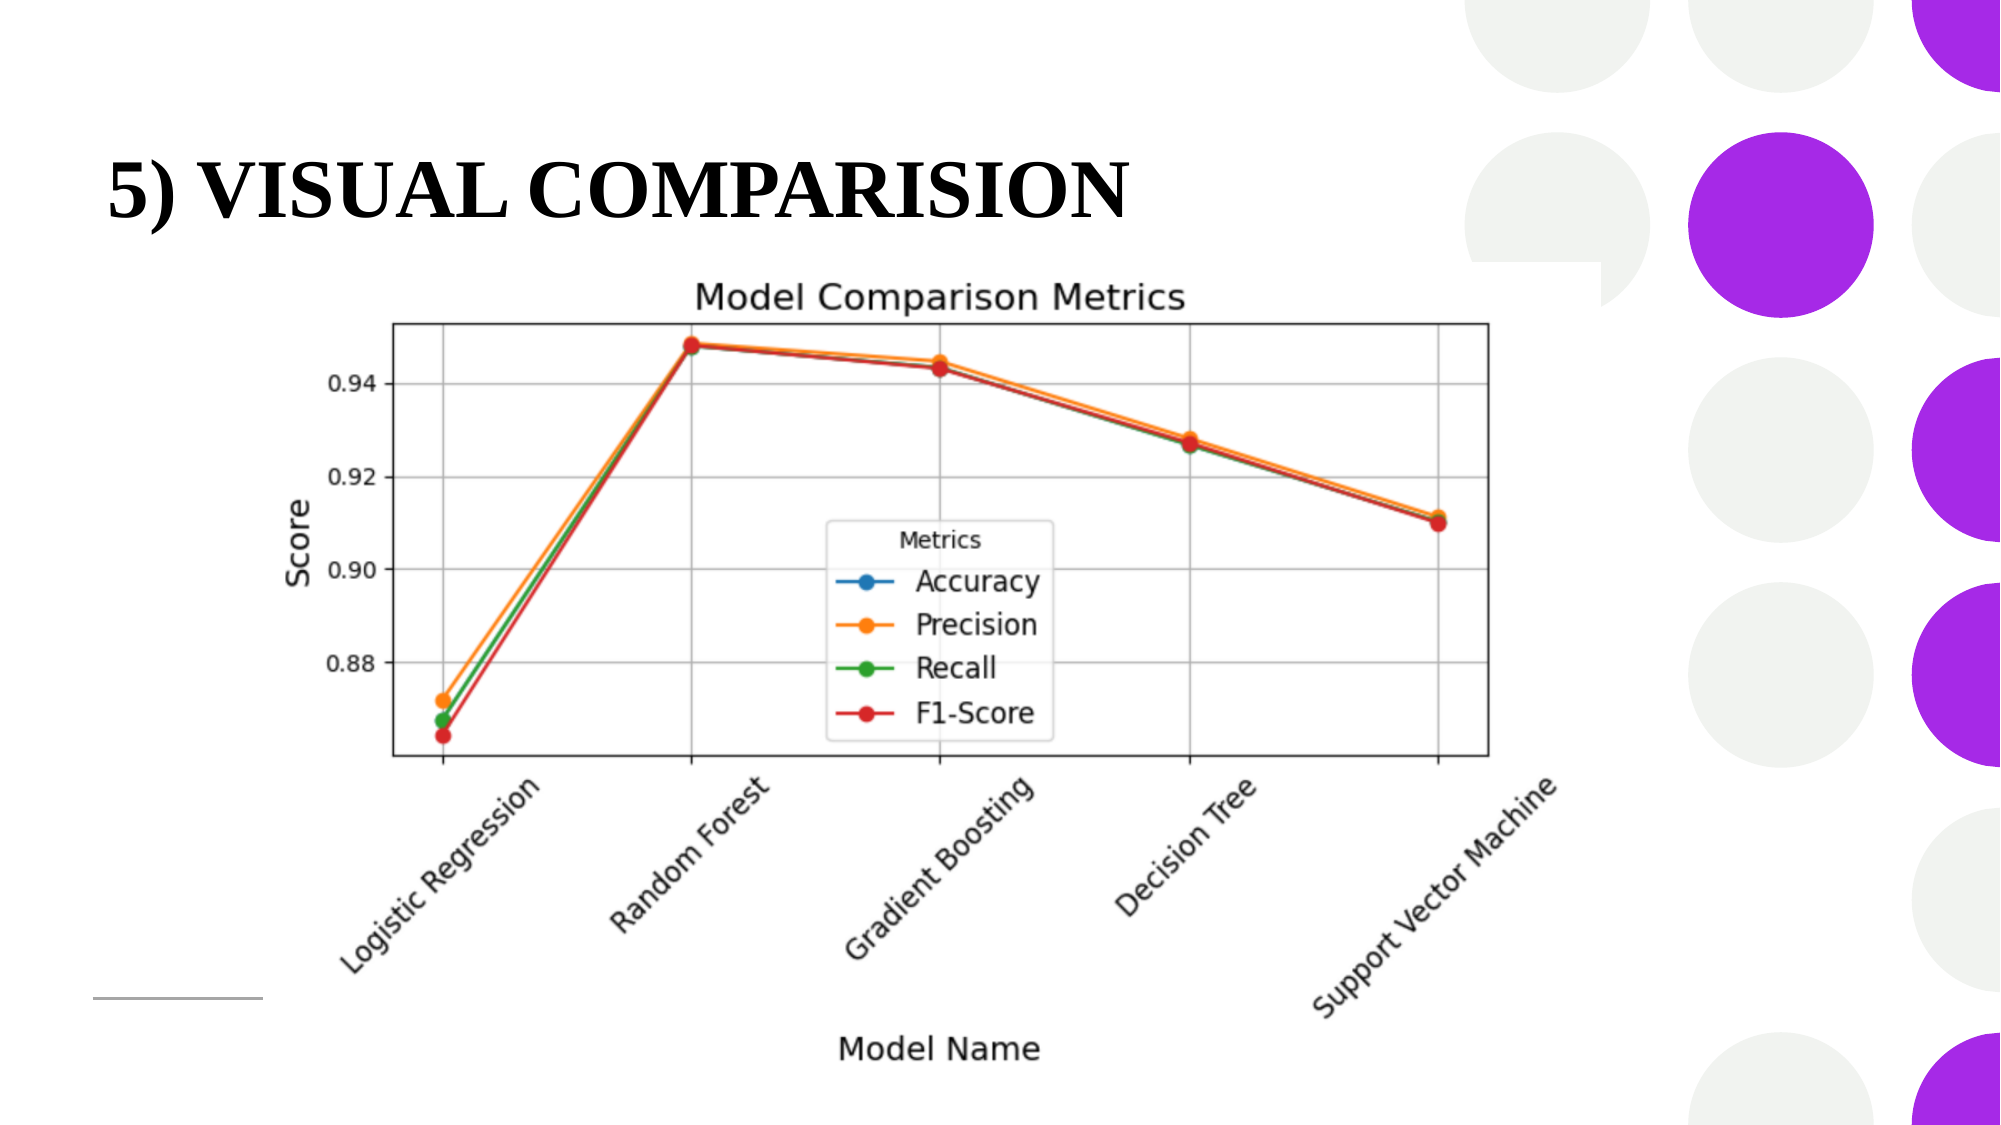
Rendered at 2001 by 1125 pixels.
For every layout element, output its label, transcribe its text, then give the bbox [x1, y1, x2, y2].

title 5) VISUAL COMPARISION [92, 126, 1297, 335]
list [263, 262, 1601, 1097]
